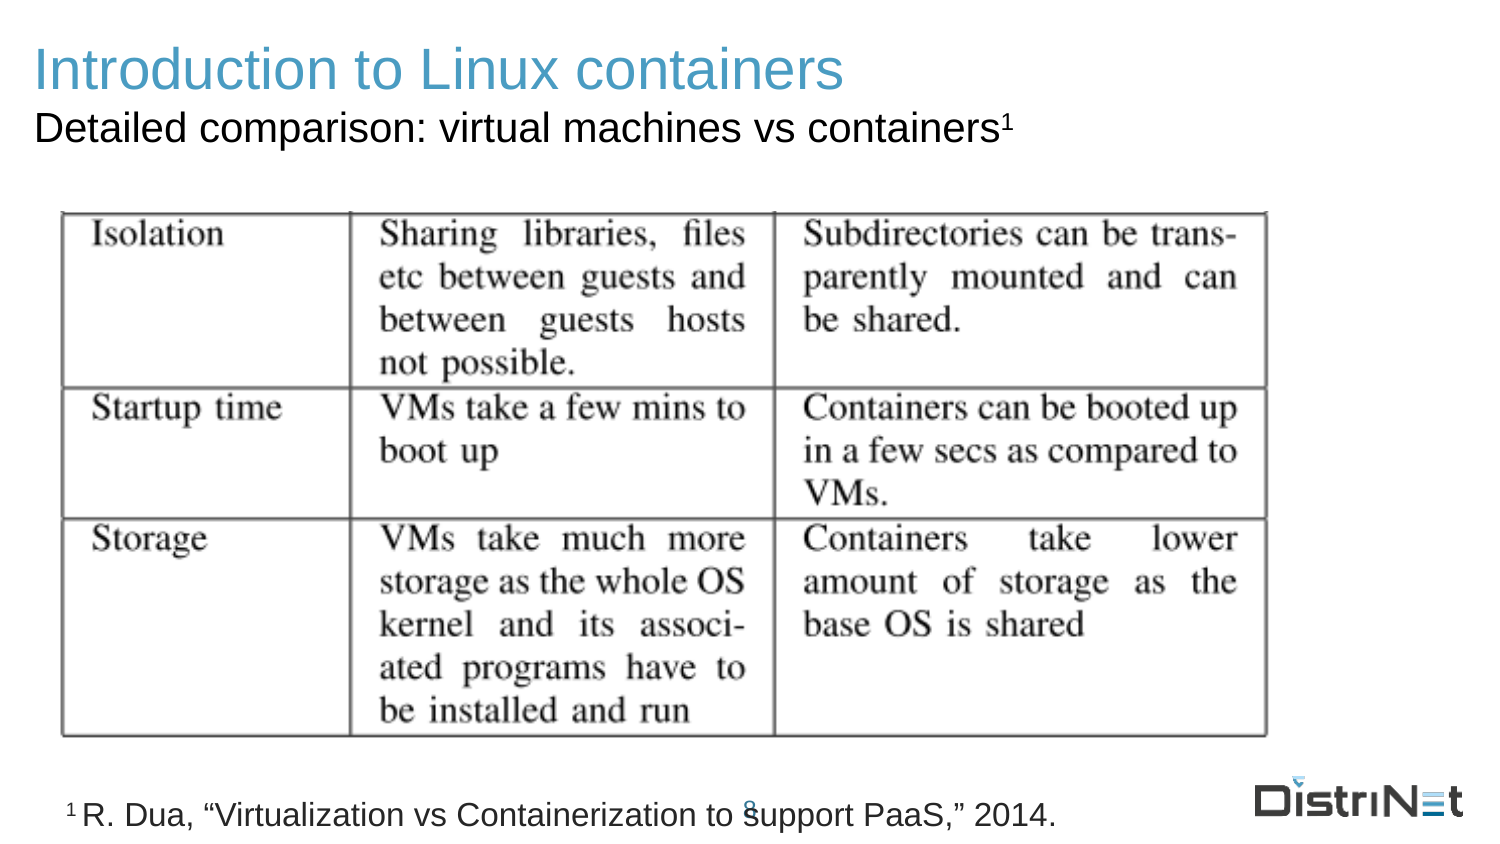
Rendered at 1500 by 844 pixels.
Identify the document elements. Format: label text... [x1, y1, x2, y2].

title Introduction to Linux containers [25, 23, 1463, 72]
slide_number 8 [727, 786, 773, 832]
picture [1255, 776, 1463, 817]
picture [43, 211, 1332, 774]
list Detailed comparison: virtual machines vs containers1 [25, 72, 1463, 160]
text_box 1 R. Dua, “Virtualization vs Containerization to support PaaS,” 2014. [58, 785, 1220, 841]
